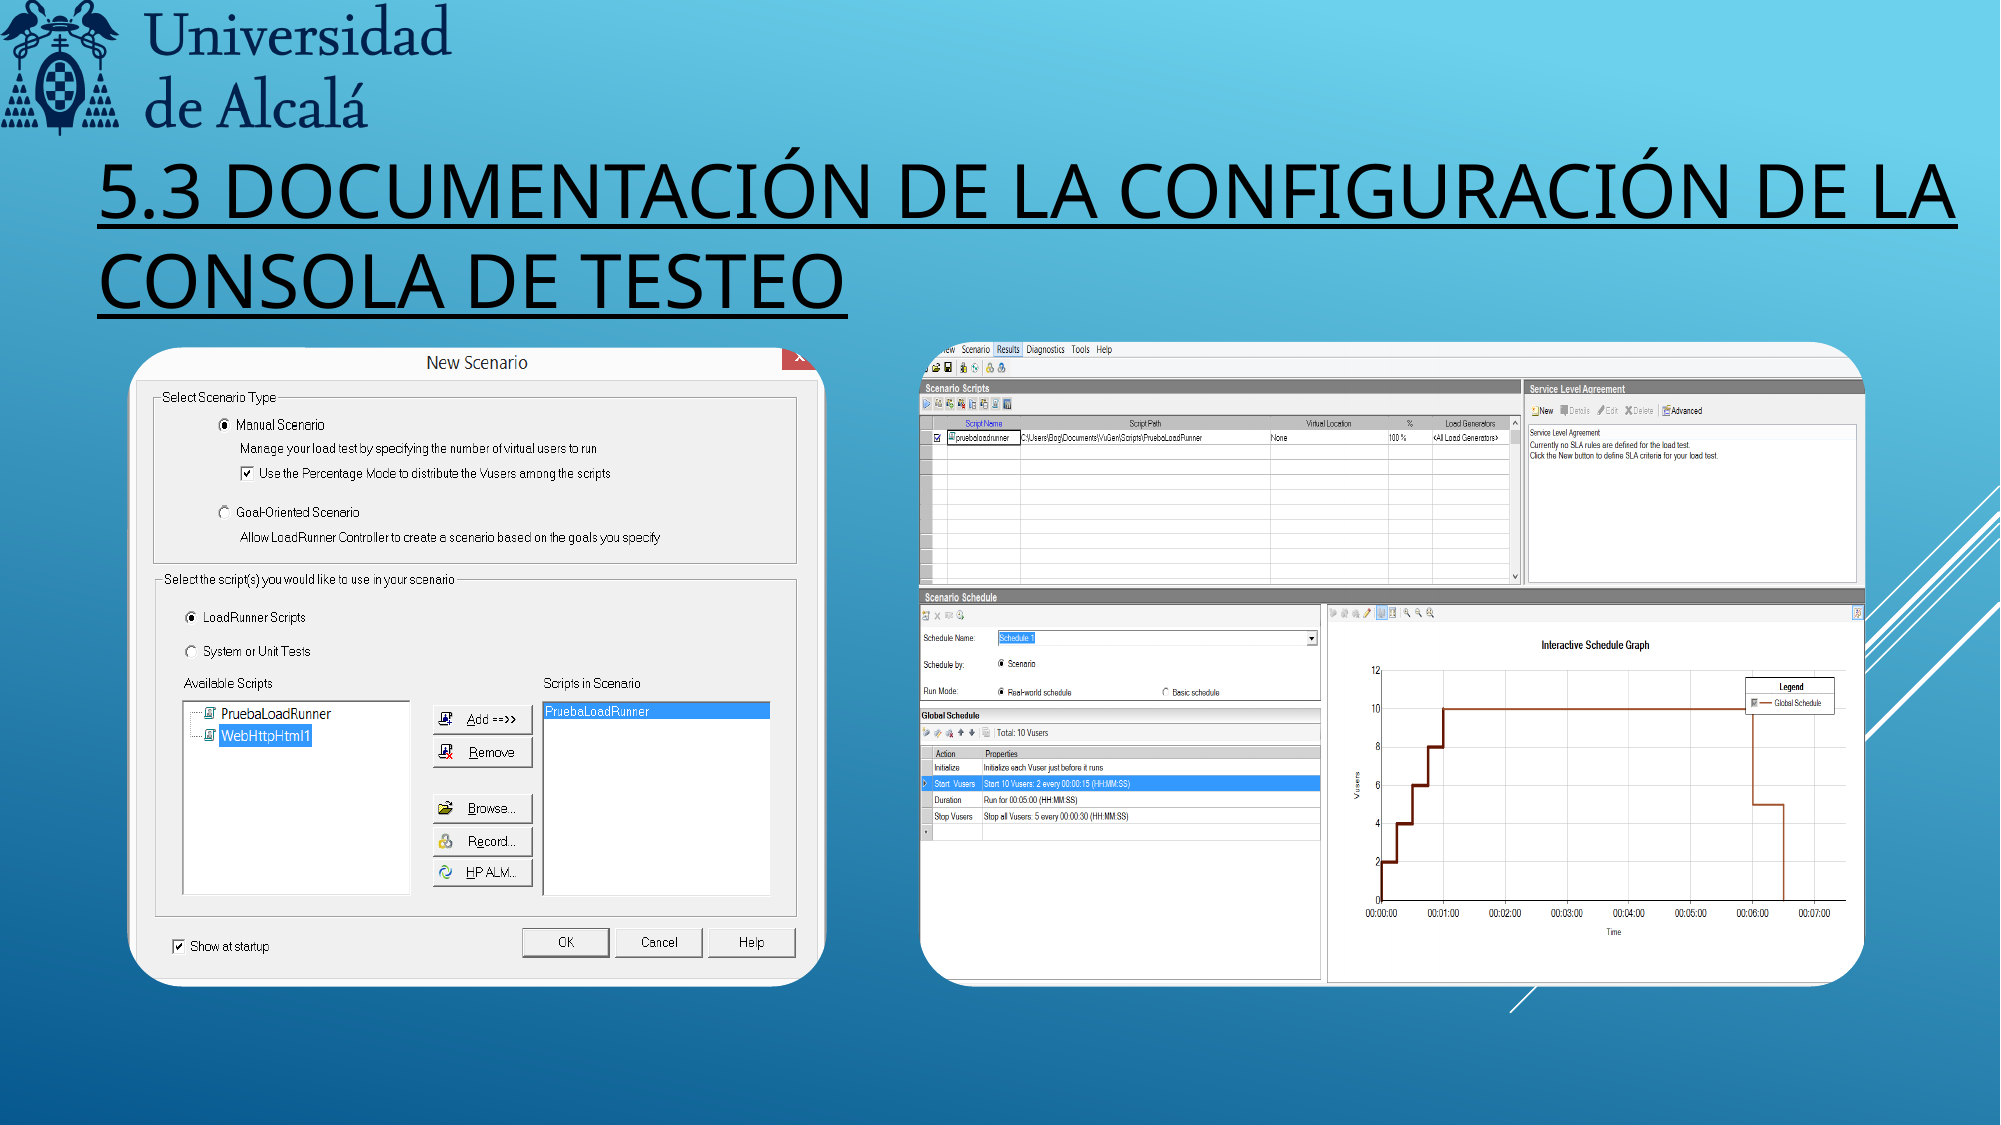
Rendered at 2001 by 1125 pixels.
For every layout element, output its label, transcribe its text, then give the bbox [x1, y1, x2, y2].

picture [126, 347, 827, 987]
picture [918, 341, 1866, 987]
text_box 5.3 Documentación de la configuración de la consola de testeo [82, 135, 1985, 288]
picture [0, 0, 452, 136]
